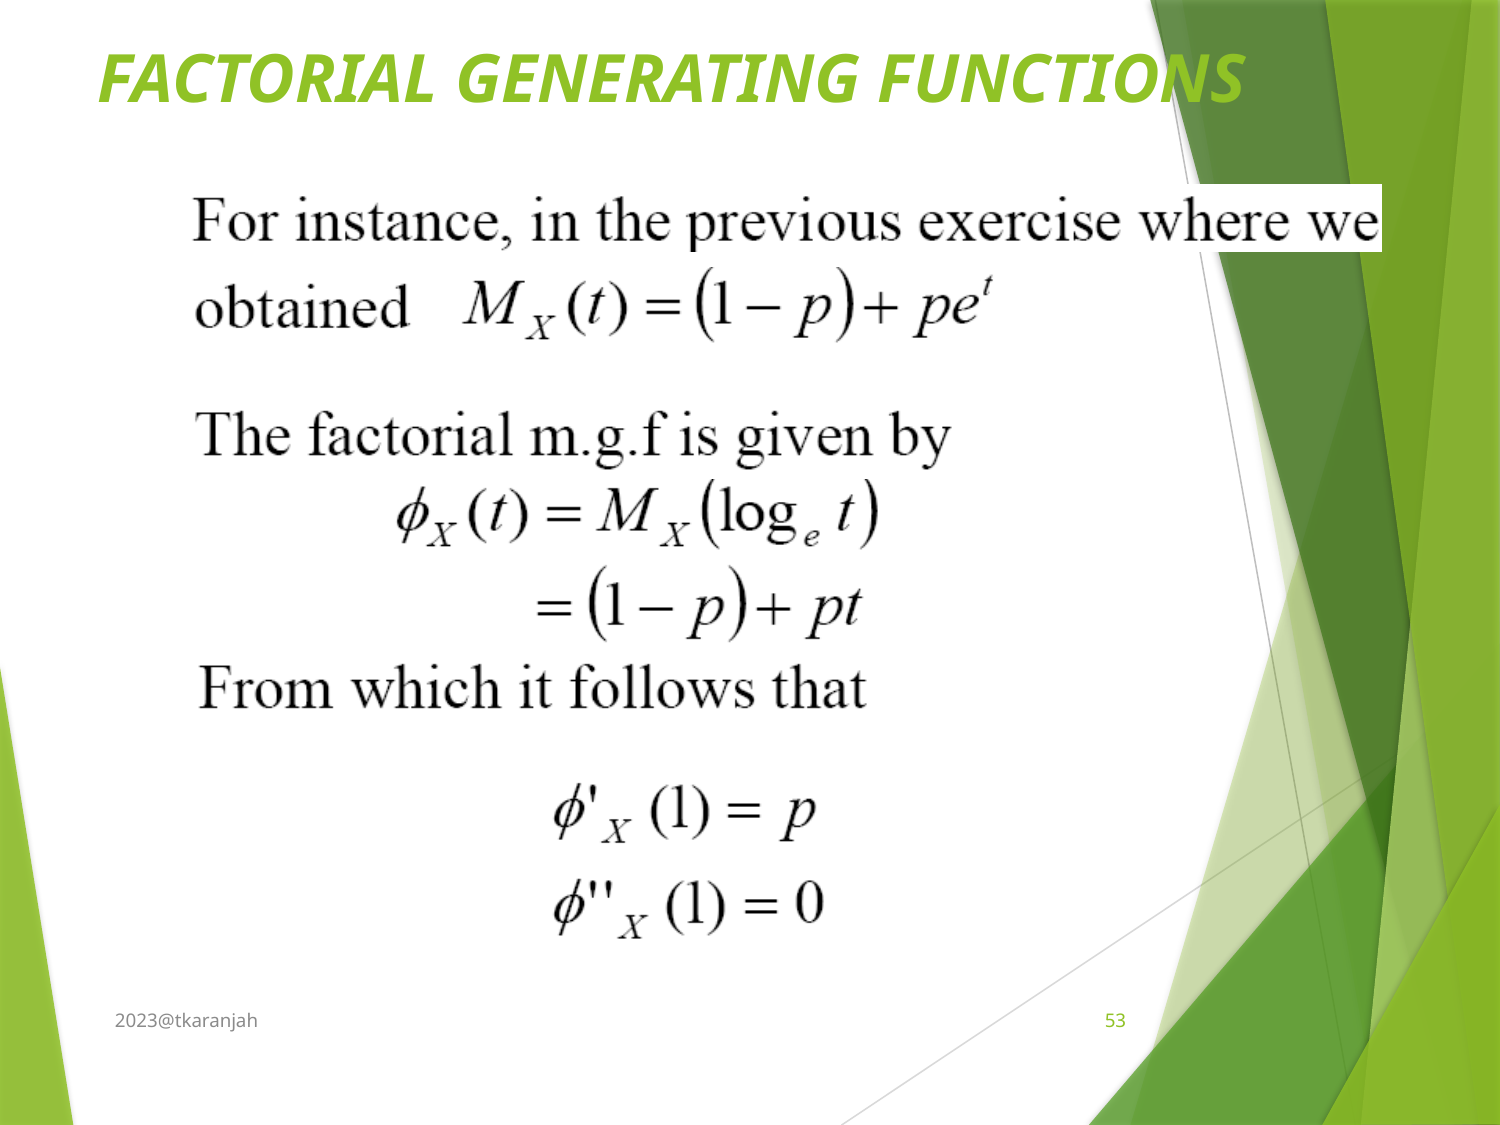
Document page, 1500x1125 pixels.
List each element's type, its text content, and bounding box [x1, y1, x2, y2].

slide_number 53 [1057, 991, 1142, 1051]
picture [442, 266, 1005, 349]
picture [182, 183, 1382, 253]
picture [525, 762, 836, 953]
footer 2023@tkaranjah [99, 991, 859, 1051]
picture [182, 266, 415, 340]
title FACTORIAL GENERATING FUNCTIONS [82, 28, 1418, 246]
picture [182, 396, 967, 476]
picture [194, 479, 907, 736]
